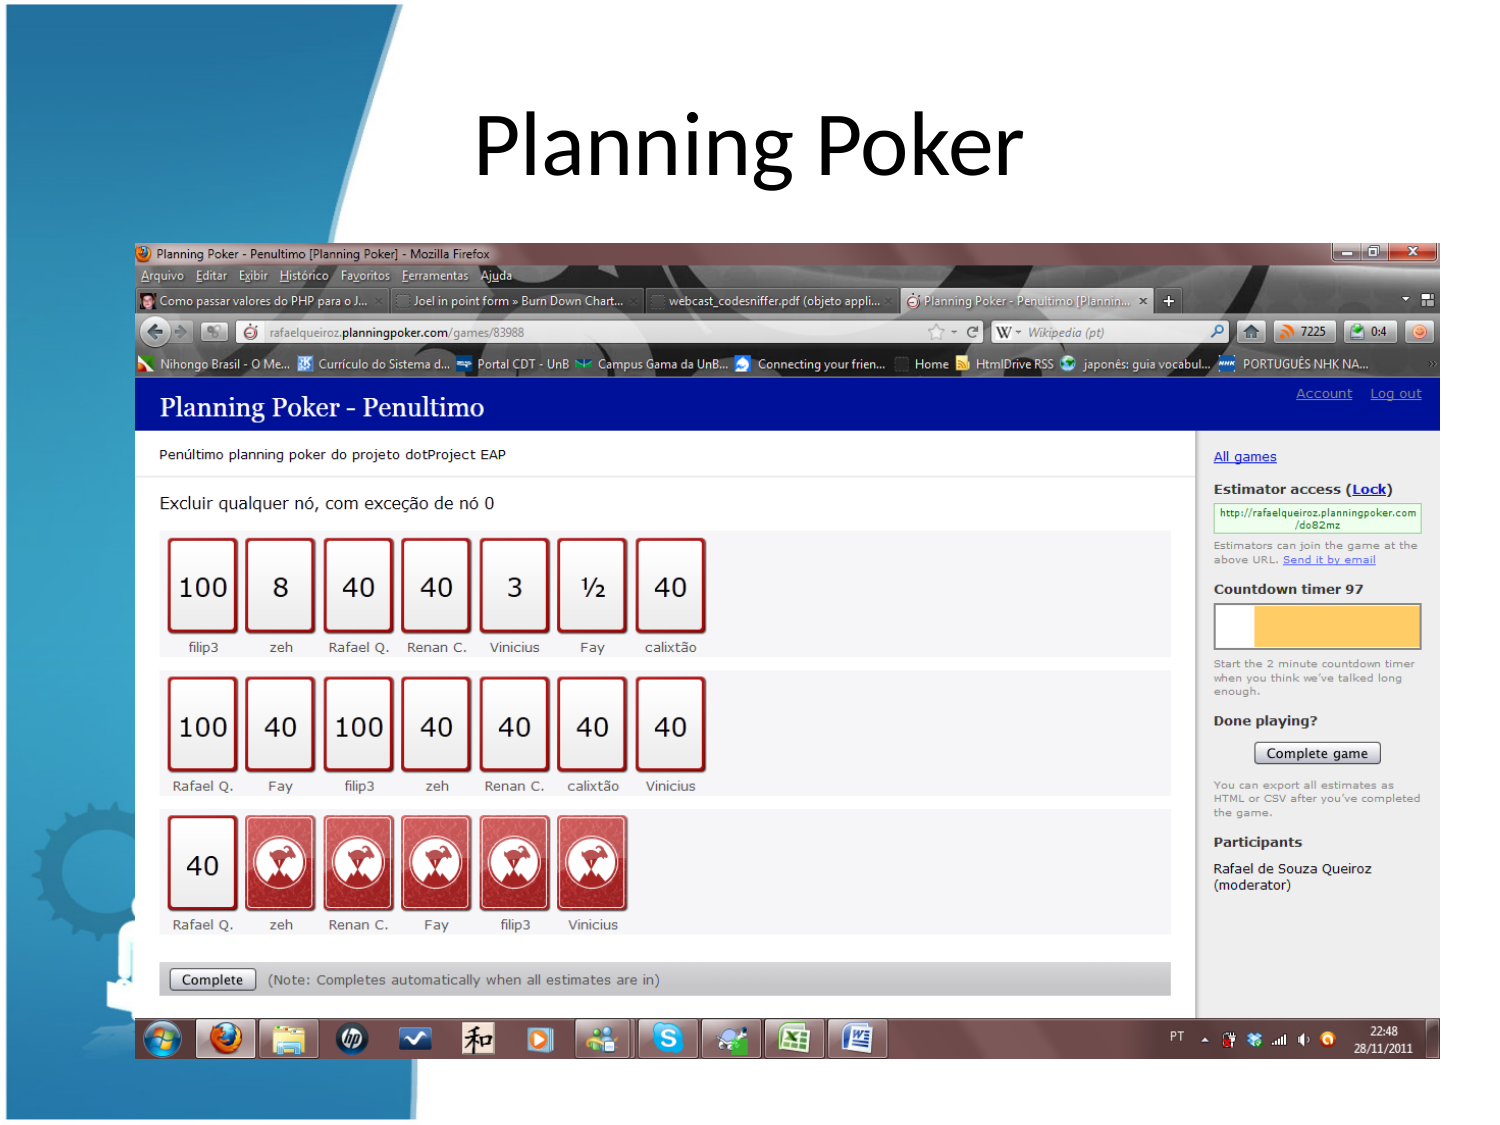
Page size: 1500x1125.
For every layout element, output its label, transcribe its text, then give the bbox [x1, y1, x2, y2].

picture [0, 0, 1500, 1125]
title Planning Poker [75, 45, 1425, 233]
